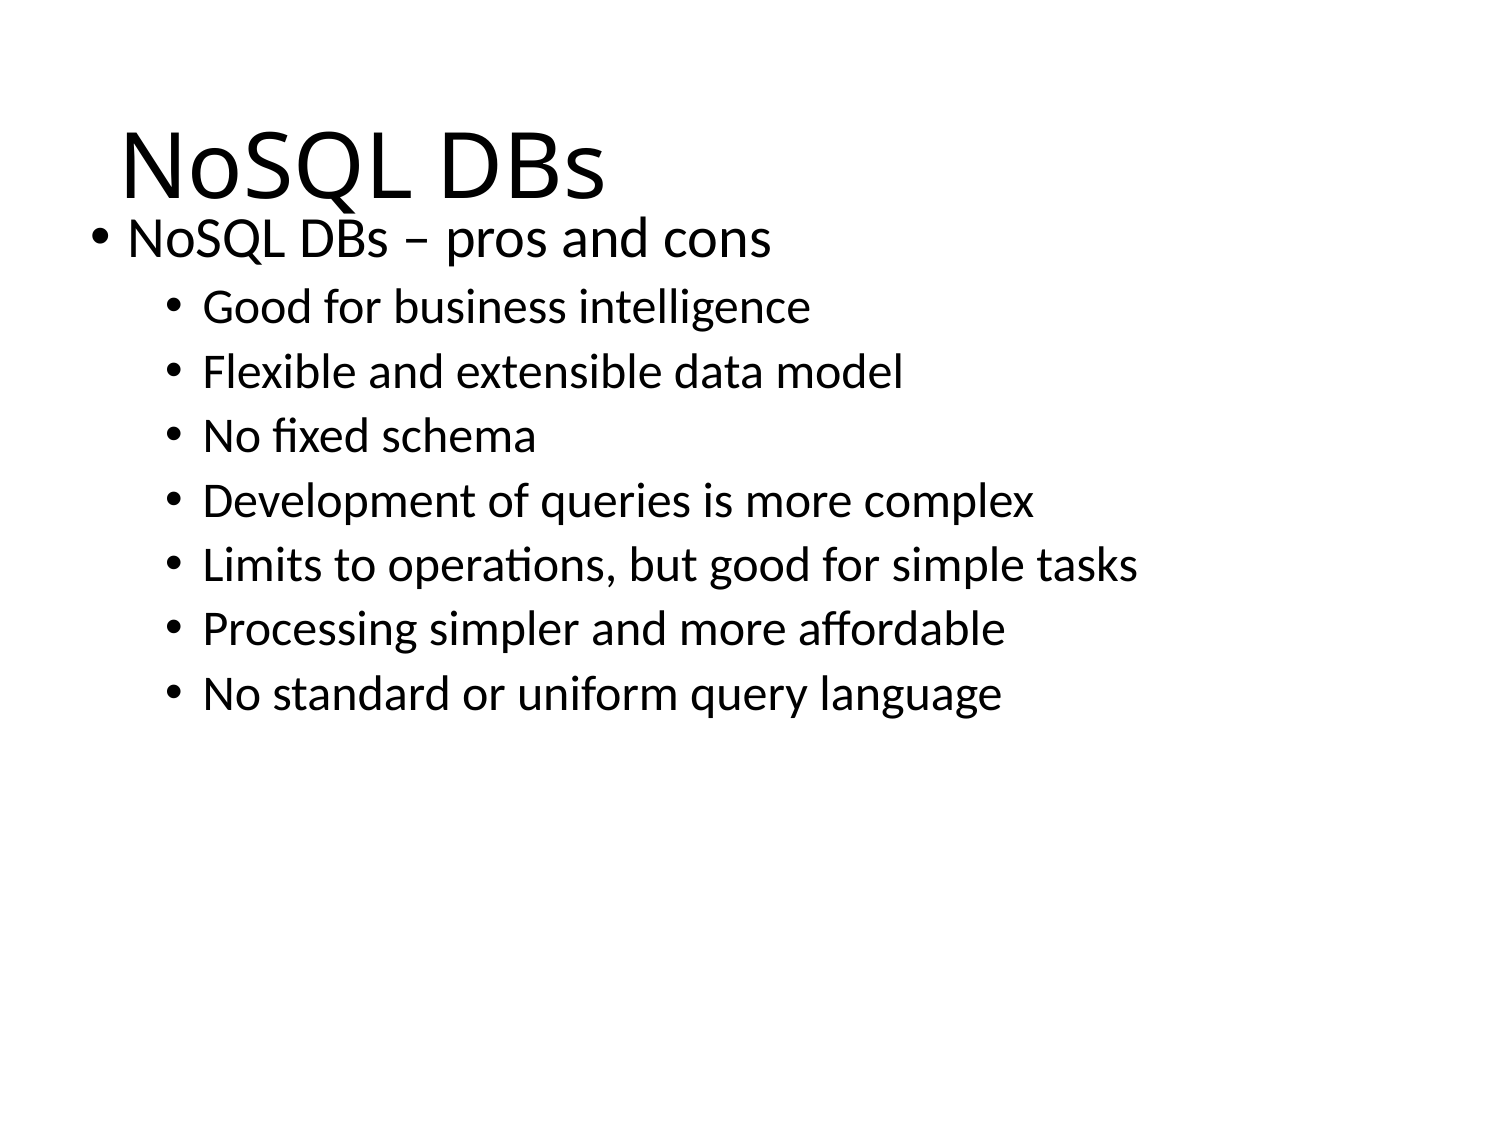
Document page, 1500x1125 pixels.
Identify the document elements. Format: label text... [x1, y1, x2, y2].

title NoSQL DBs [103, 59, 1397, 200]
list NoSQL DBs – pros and cons Good for business intelligence Flexible and extensible data model No fixed schema Development of queries is more complex Limits to operations, but good for simple tasks Processing simpler and more affordable No standard or uniform query language [75, 200, 1425, 1088]
